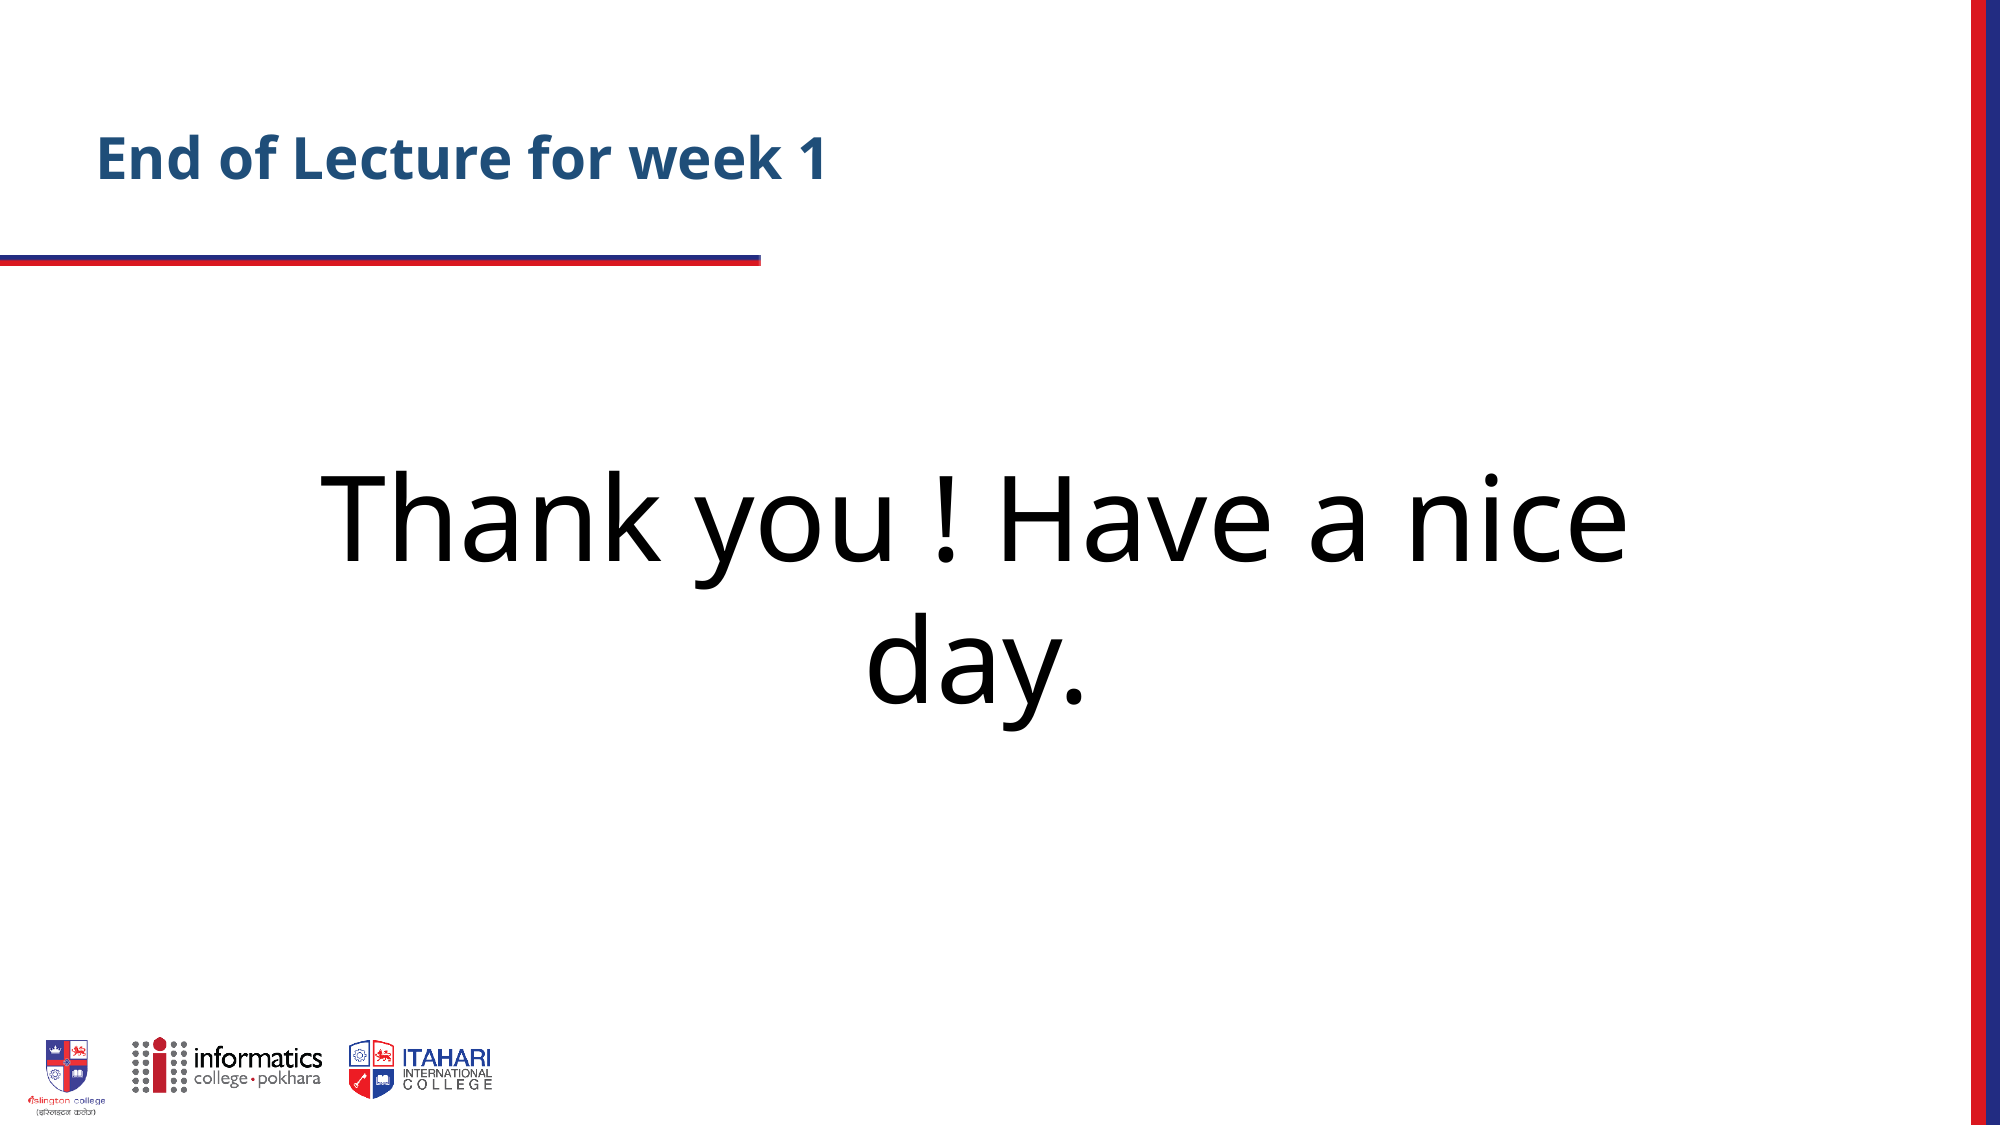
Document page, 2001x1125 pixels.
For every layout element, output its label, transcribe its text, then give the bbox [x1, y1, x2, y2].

picture [0, 0, 1971, 1125]
text_box End of Lecture for week 1 [78, 106, 1129, 207]
text_box Thank you ! Have a nice day. [226, 440, 1725, 728]
